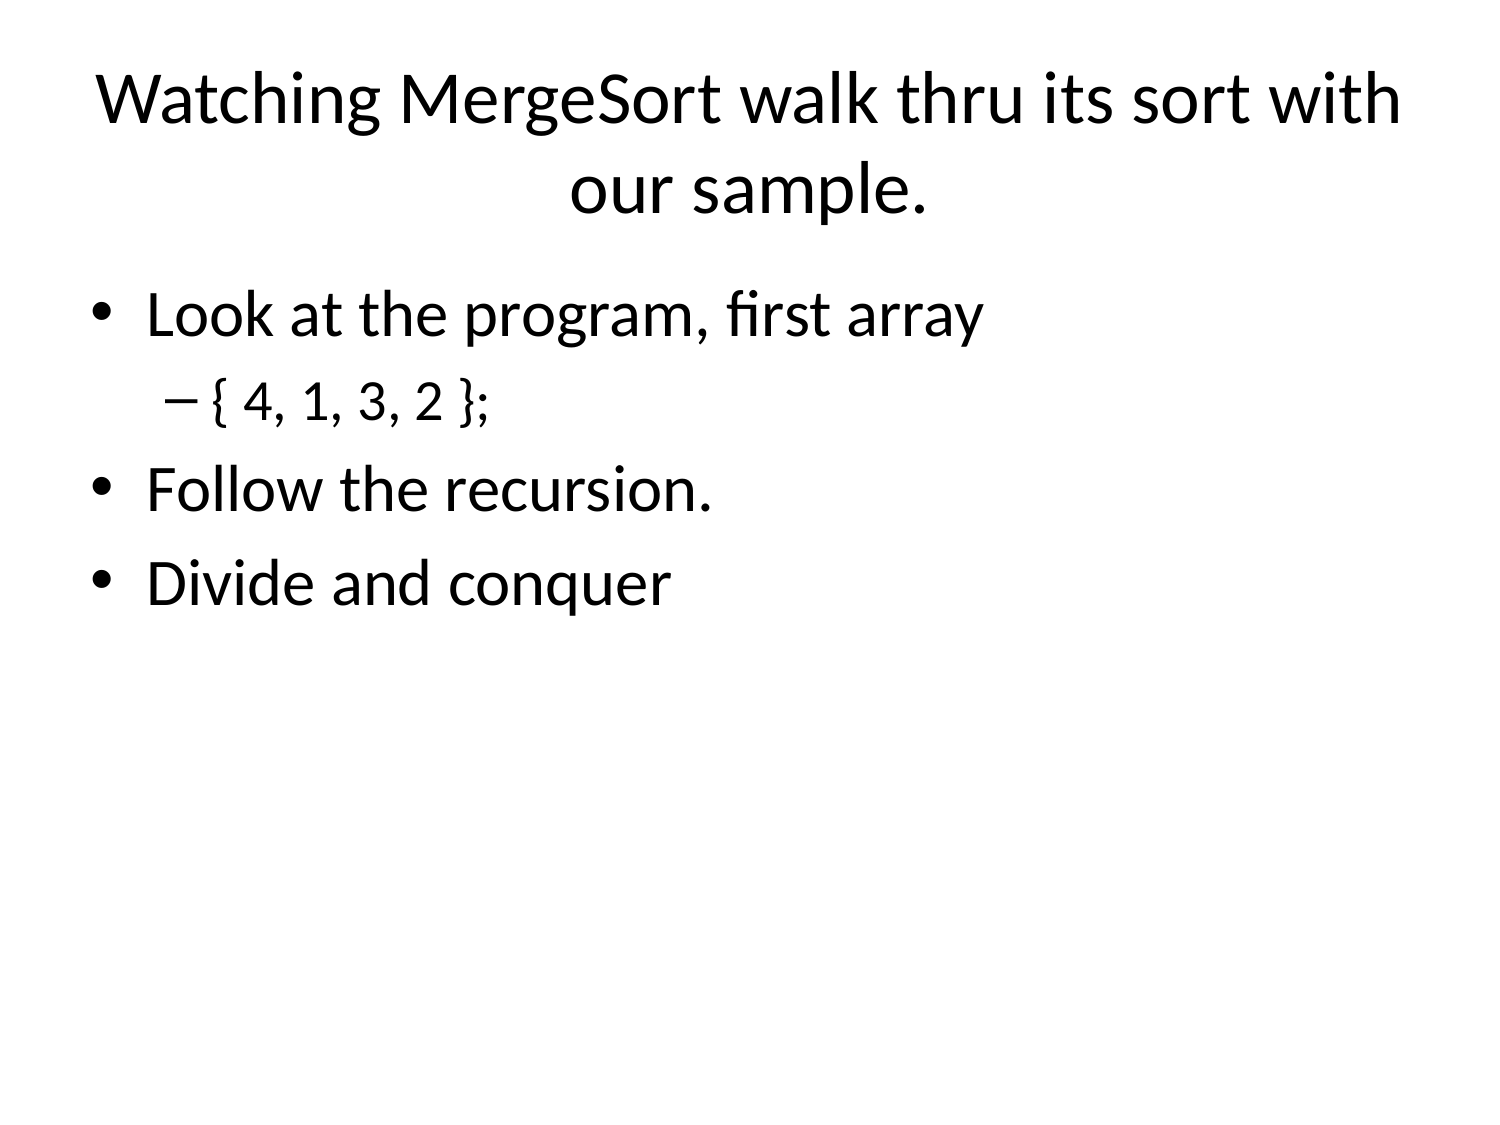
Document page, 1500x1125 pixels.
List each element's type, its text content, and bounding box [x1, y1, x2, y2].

title Watching MergeSort walk thru its sort with our sample. [75, 45, 1425, 233]
list Look at the program, first array { 4, 1, 3, 2 }; Follow the recursion. Divide and conquer [75, 262, 1425, 1005]
